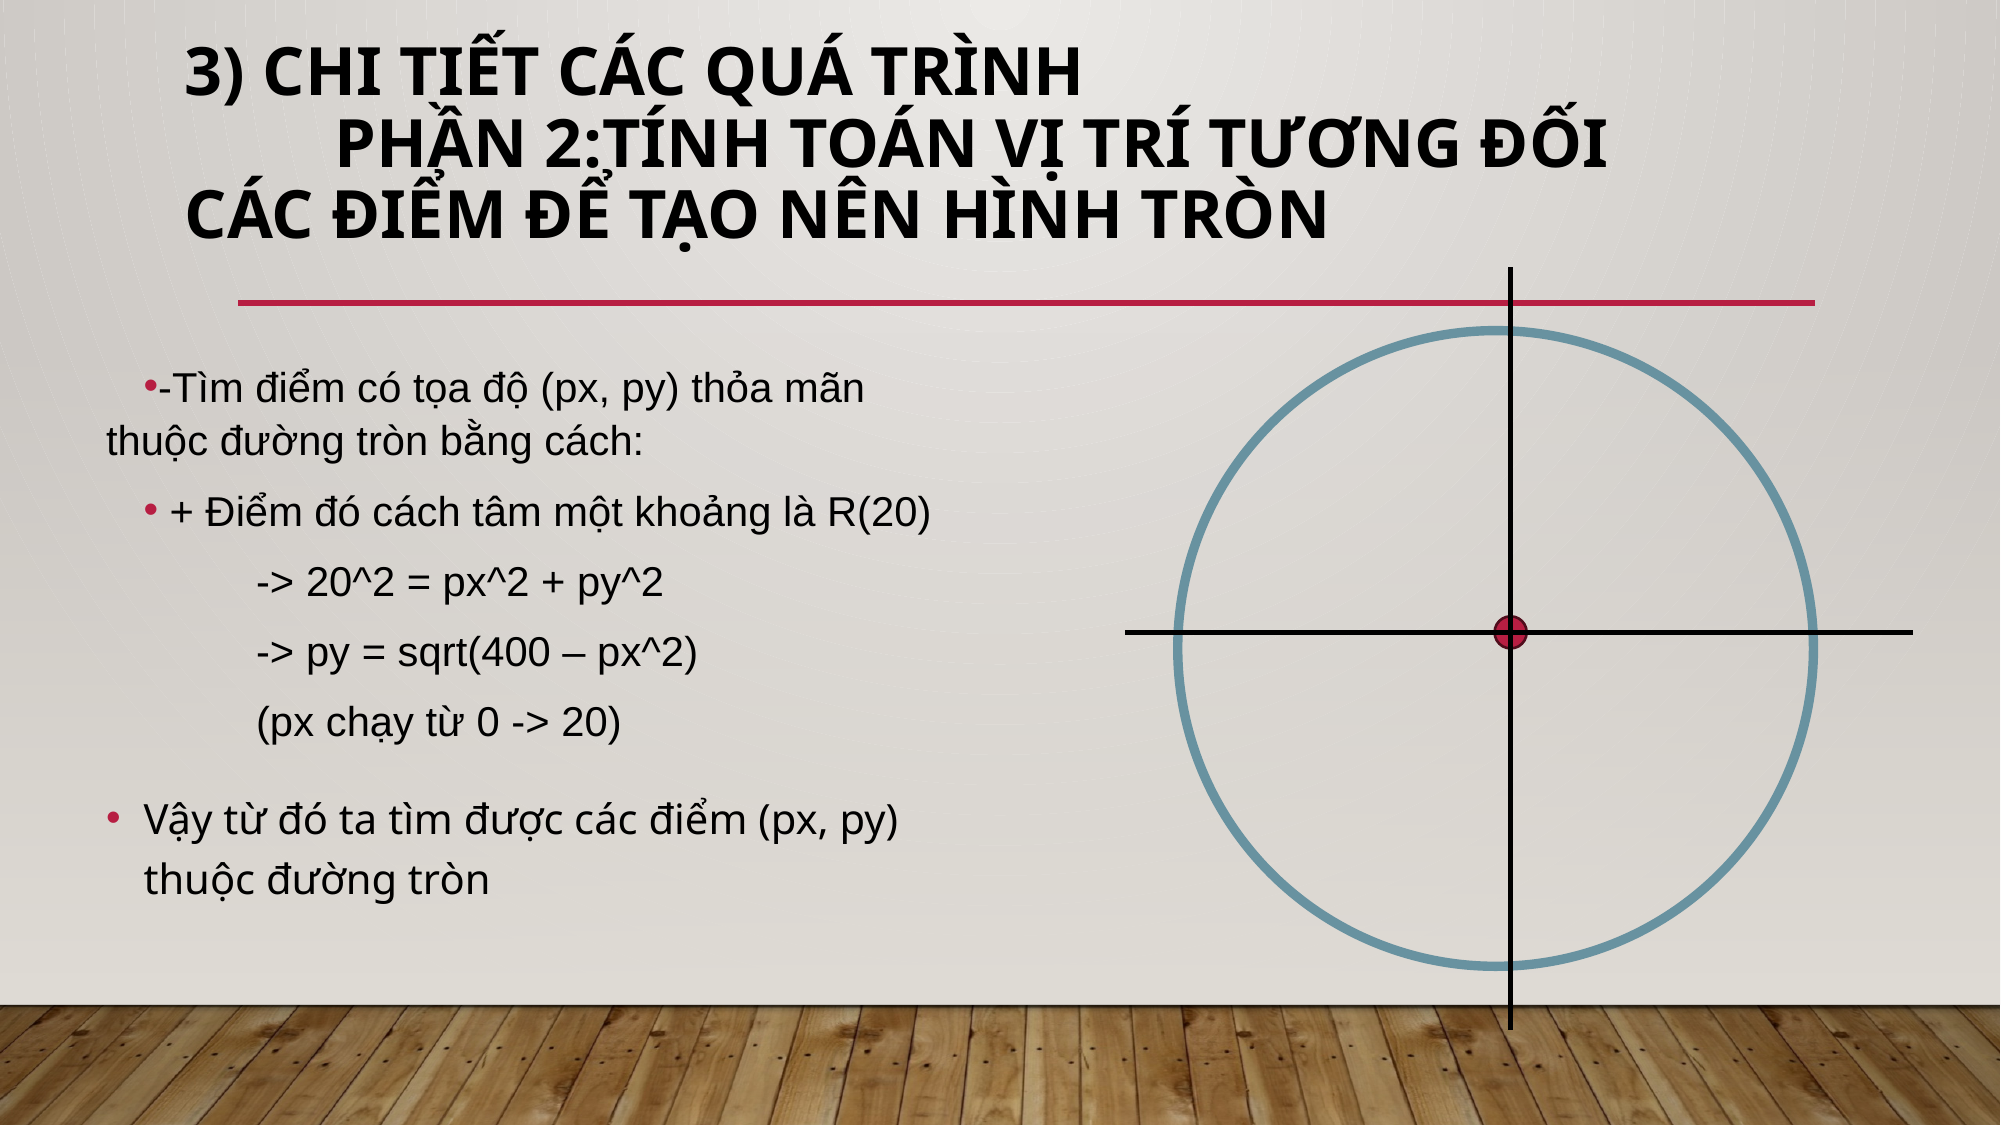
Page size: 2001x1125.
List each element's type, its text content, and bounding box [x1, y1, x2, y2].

text_box [1513, 615, 1528, 630]
list -Tìm điểm có tọa độ (px, py) thỏa mãn thuộc đường tròn bằng cách: + Điểm đó cách tâm một khoảng là R(20) -> 20^2 = px^2 + py^2 -> py = sqrt(400 – px^2) (px chạy từ 0 -> 20) Vậy từ đó ta tìm được các điểm (px, py) thuộc đường tròn [91, 349, 964, 916]
text_box [1513, 635, 1815, 968]
picture [0, 1005, 2000, 1125]
text_box [1513, 329, 1815, 630]
title 3) Chi tiết các quá trình phần 2:Tính toán vị trí tương đối các điểm để tạo nên hình tròn [169, 30, 1745, 203]
text_box [1513, 635, 1528, 650]
text_box [1176, 329, 1508, 630]
text_box [1493, 615, 1508, 630]
text_box [1493, 635, 1508, 650]
text_box [1176, 635, 1508, 968]
